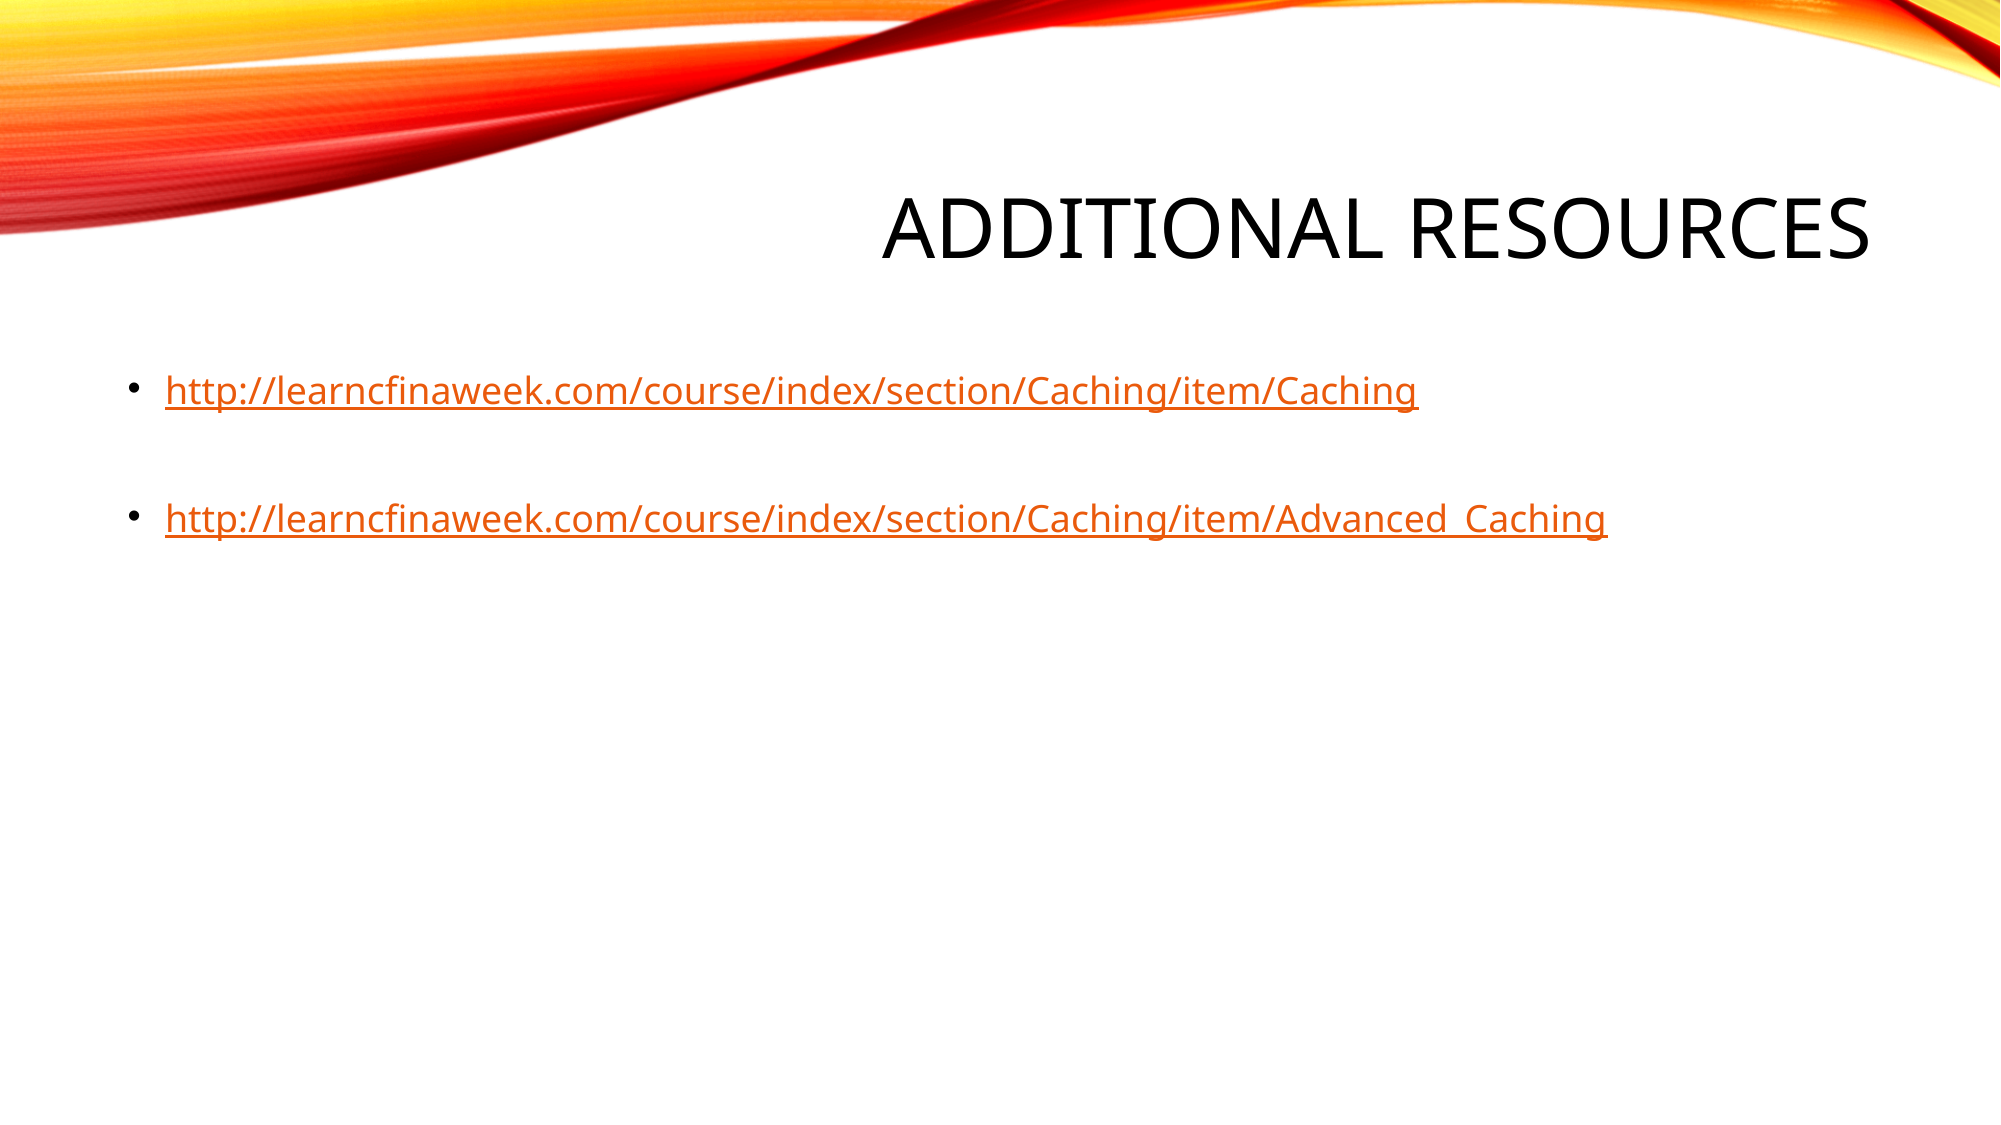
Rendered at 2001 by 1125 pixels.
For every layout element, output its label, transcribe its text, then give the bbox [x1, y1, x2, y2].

title Additional resources [474, 125, 1888, 338]
picture [0, 0, 2000, 237]
list http://learncfinaweek.com/course/index/section/Caching/item/Caching http://learncfinaweek.com/course/index/section/Caching/item/Advanced_Caching [112, 360, 1888, 1021]
